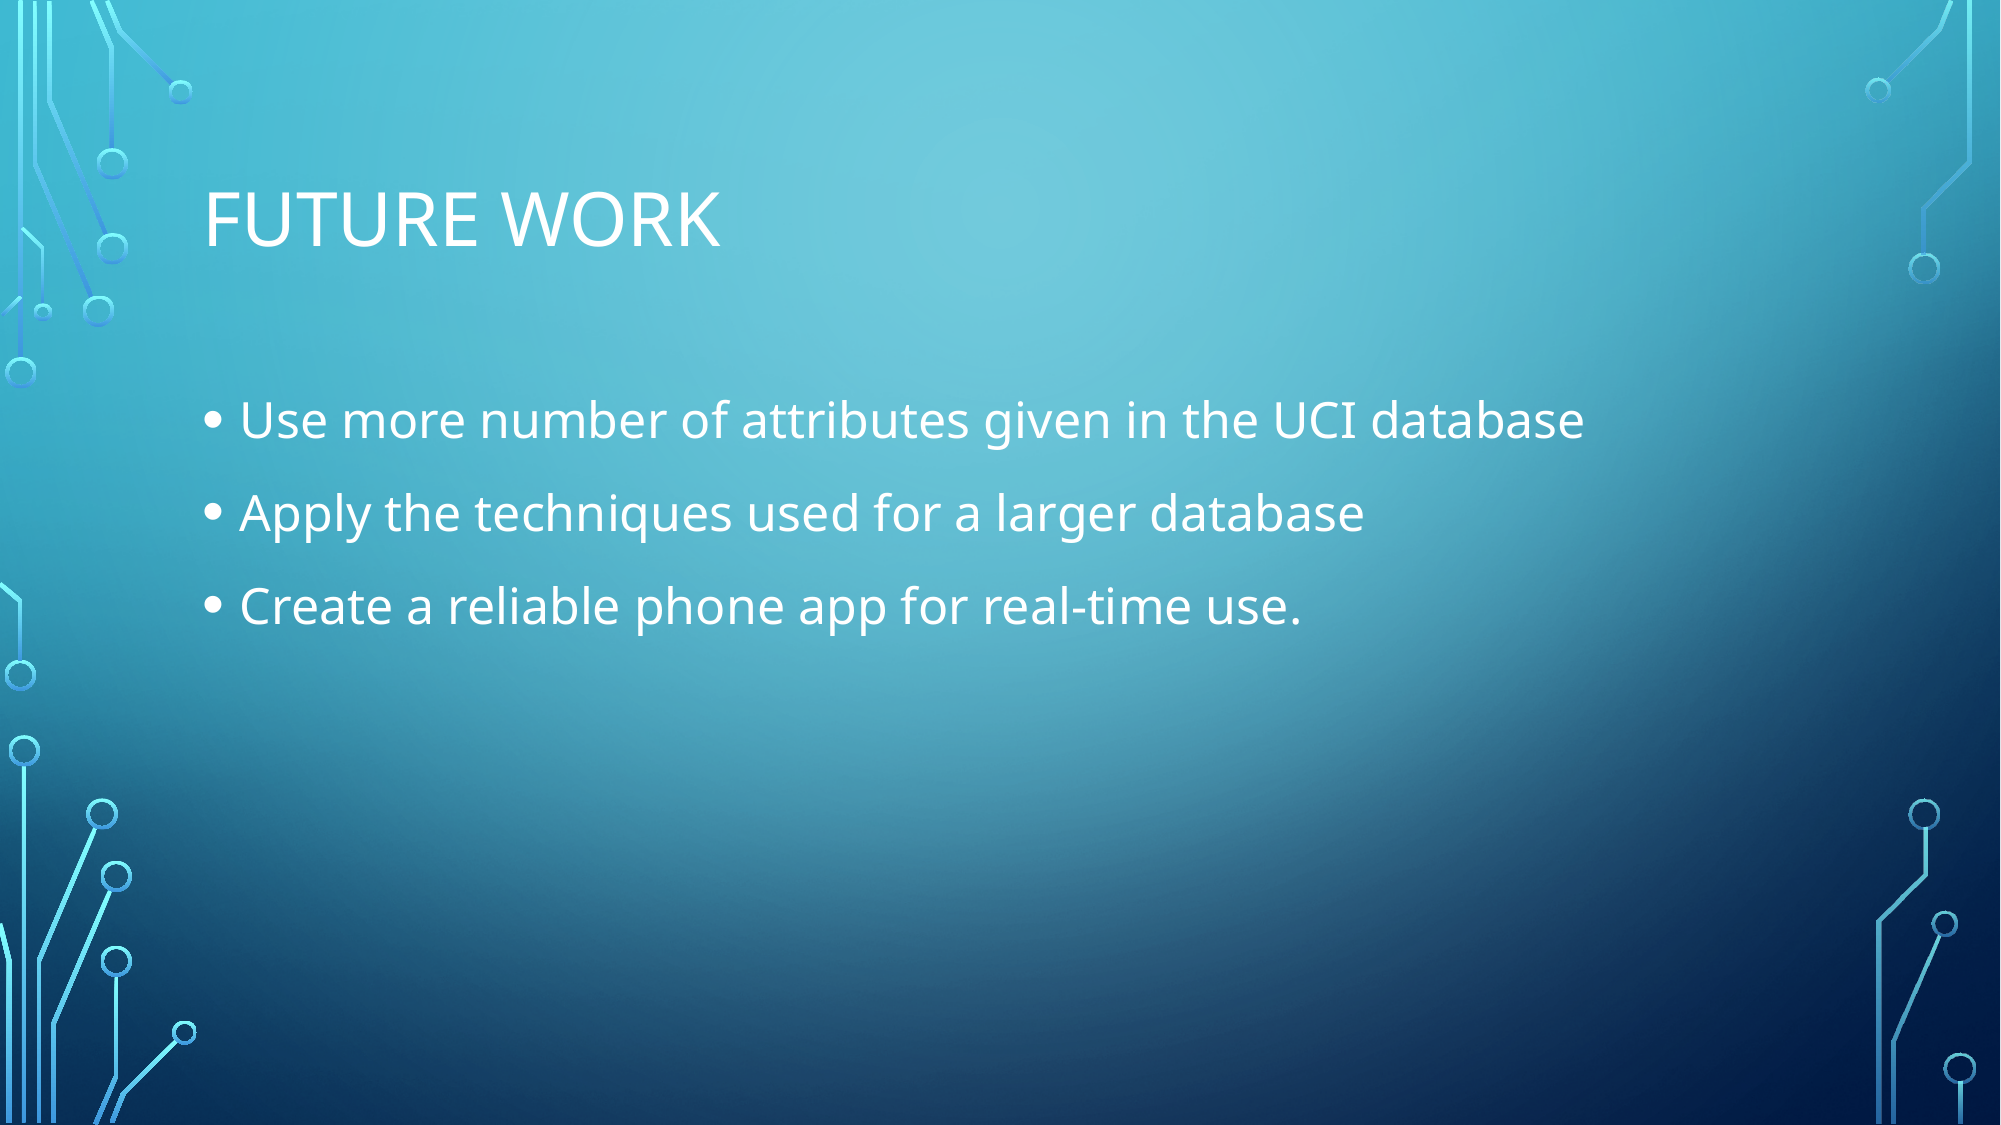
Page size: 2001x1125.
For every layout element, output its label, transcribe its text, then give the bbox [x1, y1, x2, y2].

title Future Work [187, 101, 1813, 344]
list Use more number of attributes given in the UCI database Apply the techniques used for a larger database Create a reliable phone app for real-time use. [187, 369, 1813, 950]
